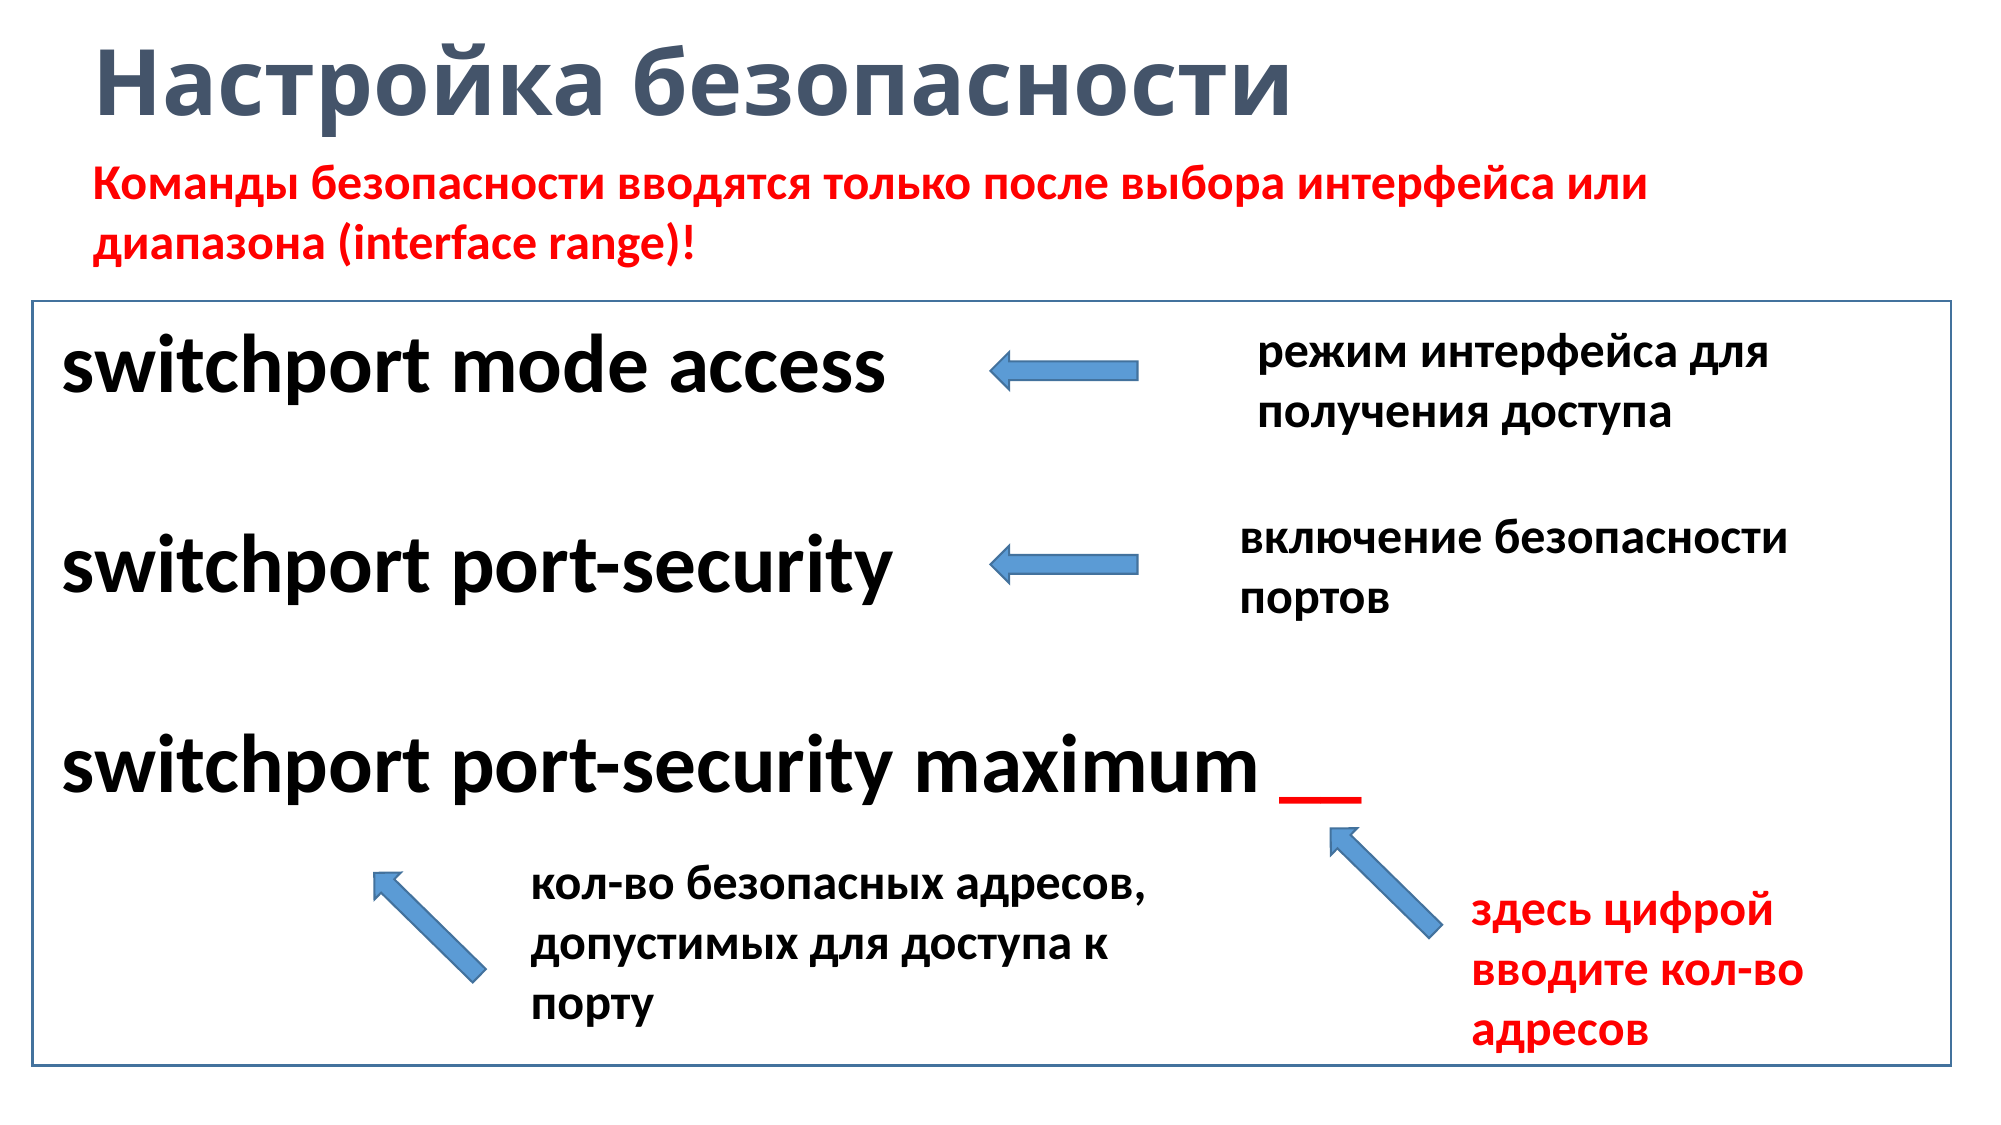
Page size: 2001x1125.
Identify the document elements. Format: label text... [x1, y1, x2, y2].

text_box [1329, 827, 1444, 940]
text_box здесь цифрой вводите кол-во адресов [1456, 868, 1960, 1064]
text_box [31, 300, 1952, 1067]
text_box Команды безопасности вводятся только после выбора интерфейса или диапазона (interface range)! [78, 142, 1906, 277]
text_box [373, 871, 488, 984]
text_box режим интерфейса для получения доступа [1242, 310, 1952, 446]
text_box switchport mode access switchport port-security switchport port-security maximum __ [46, 301, 1758, 816]
title Настройка безопасности [77, 0, 1803, 195]
text_box [988, 349, 1139, 393]
text_box включение безопасности портов [1224, 496, 1934, 631]
text_box кол-во безопасных адресов, допустимых для доступа к порту [515, 842, 1225, 1037]
text_box [988, 543, 1139, 586]
